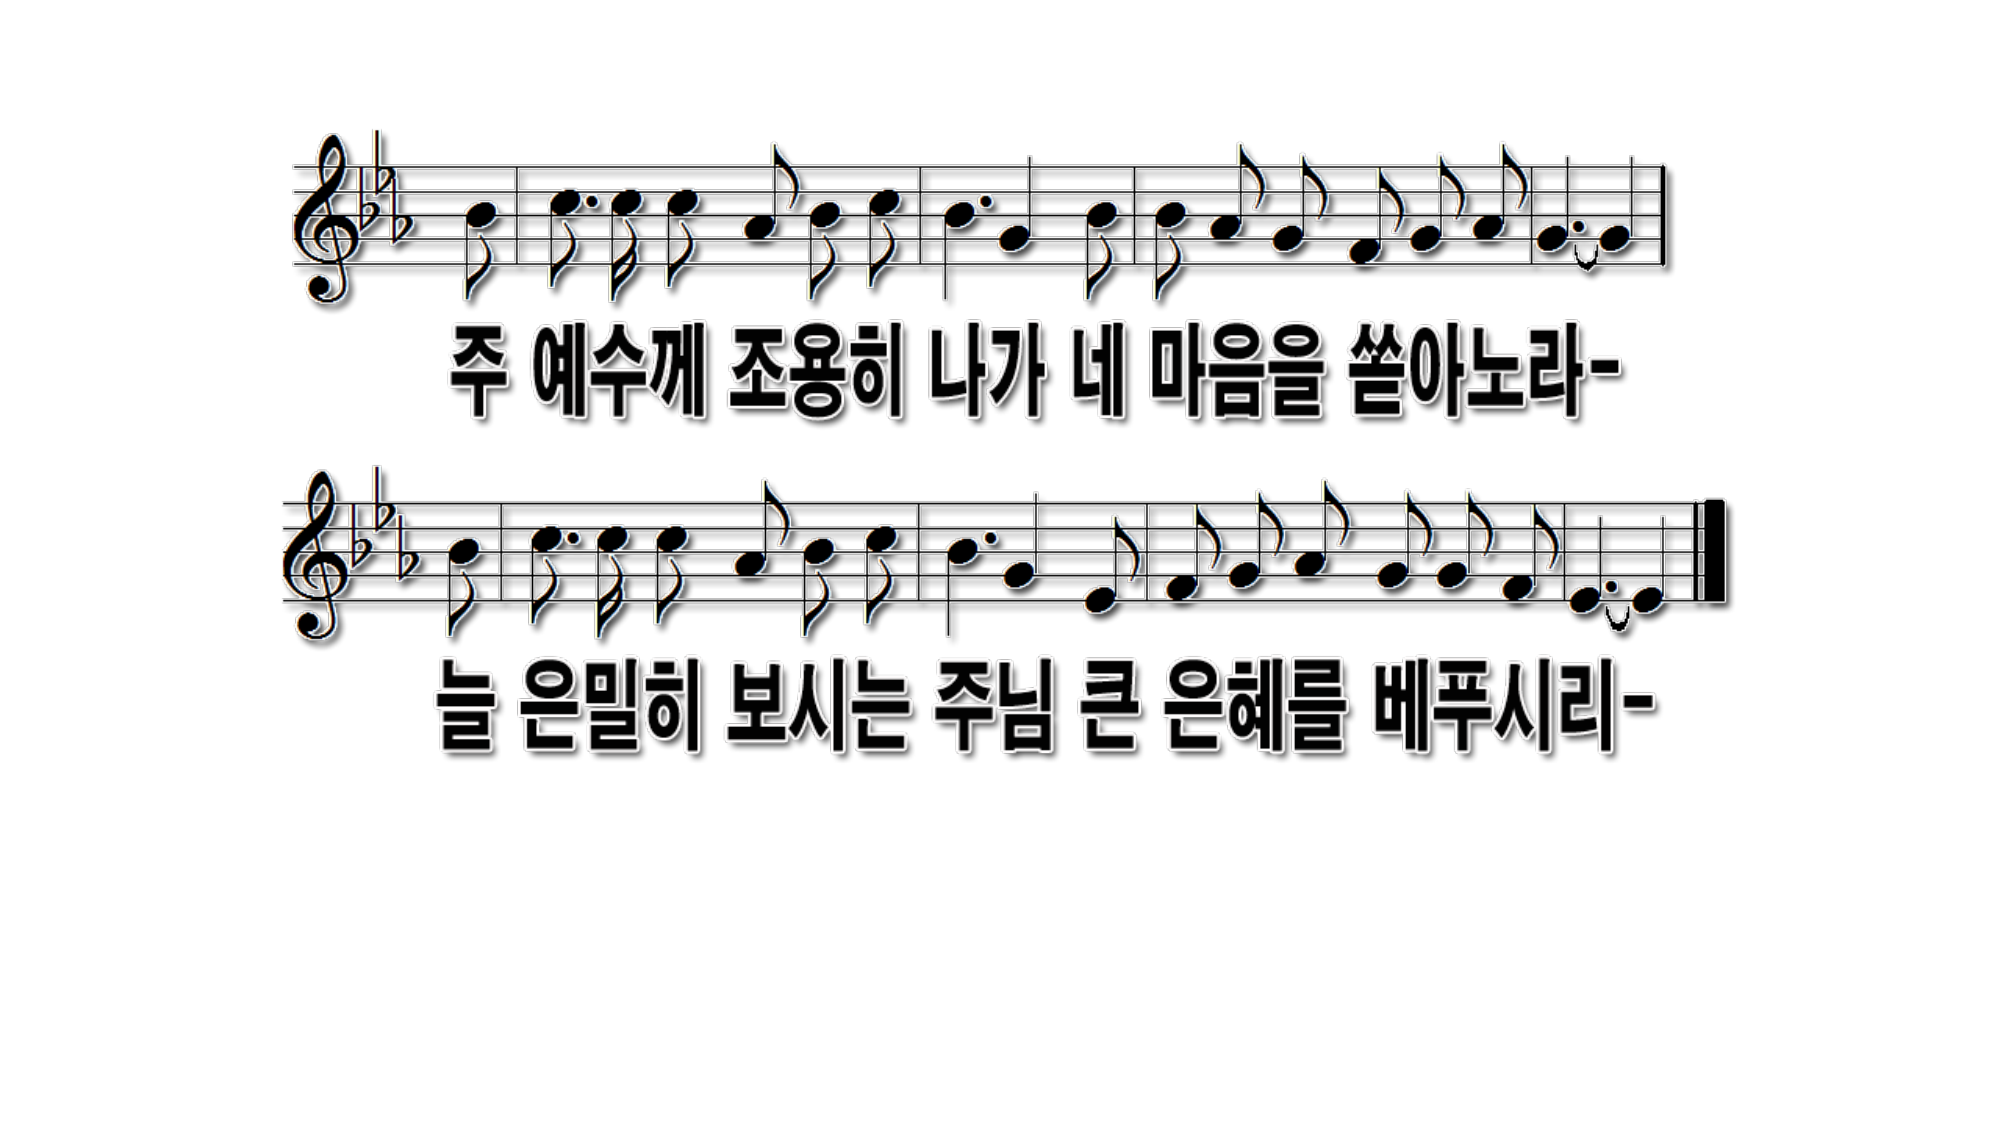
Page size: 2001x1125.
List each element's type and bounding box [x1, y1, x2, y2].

picture [249, 0, 1750, 835]
